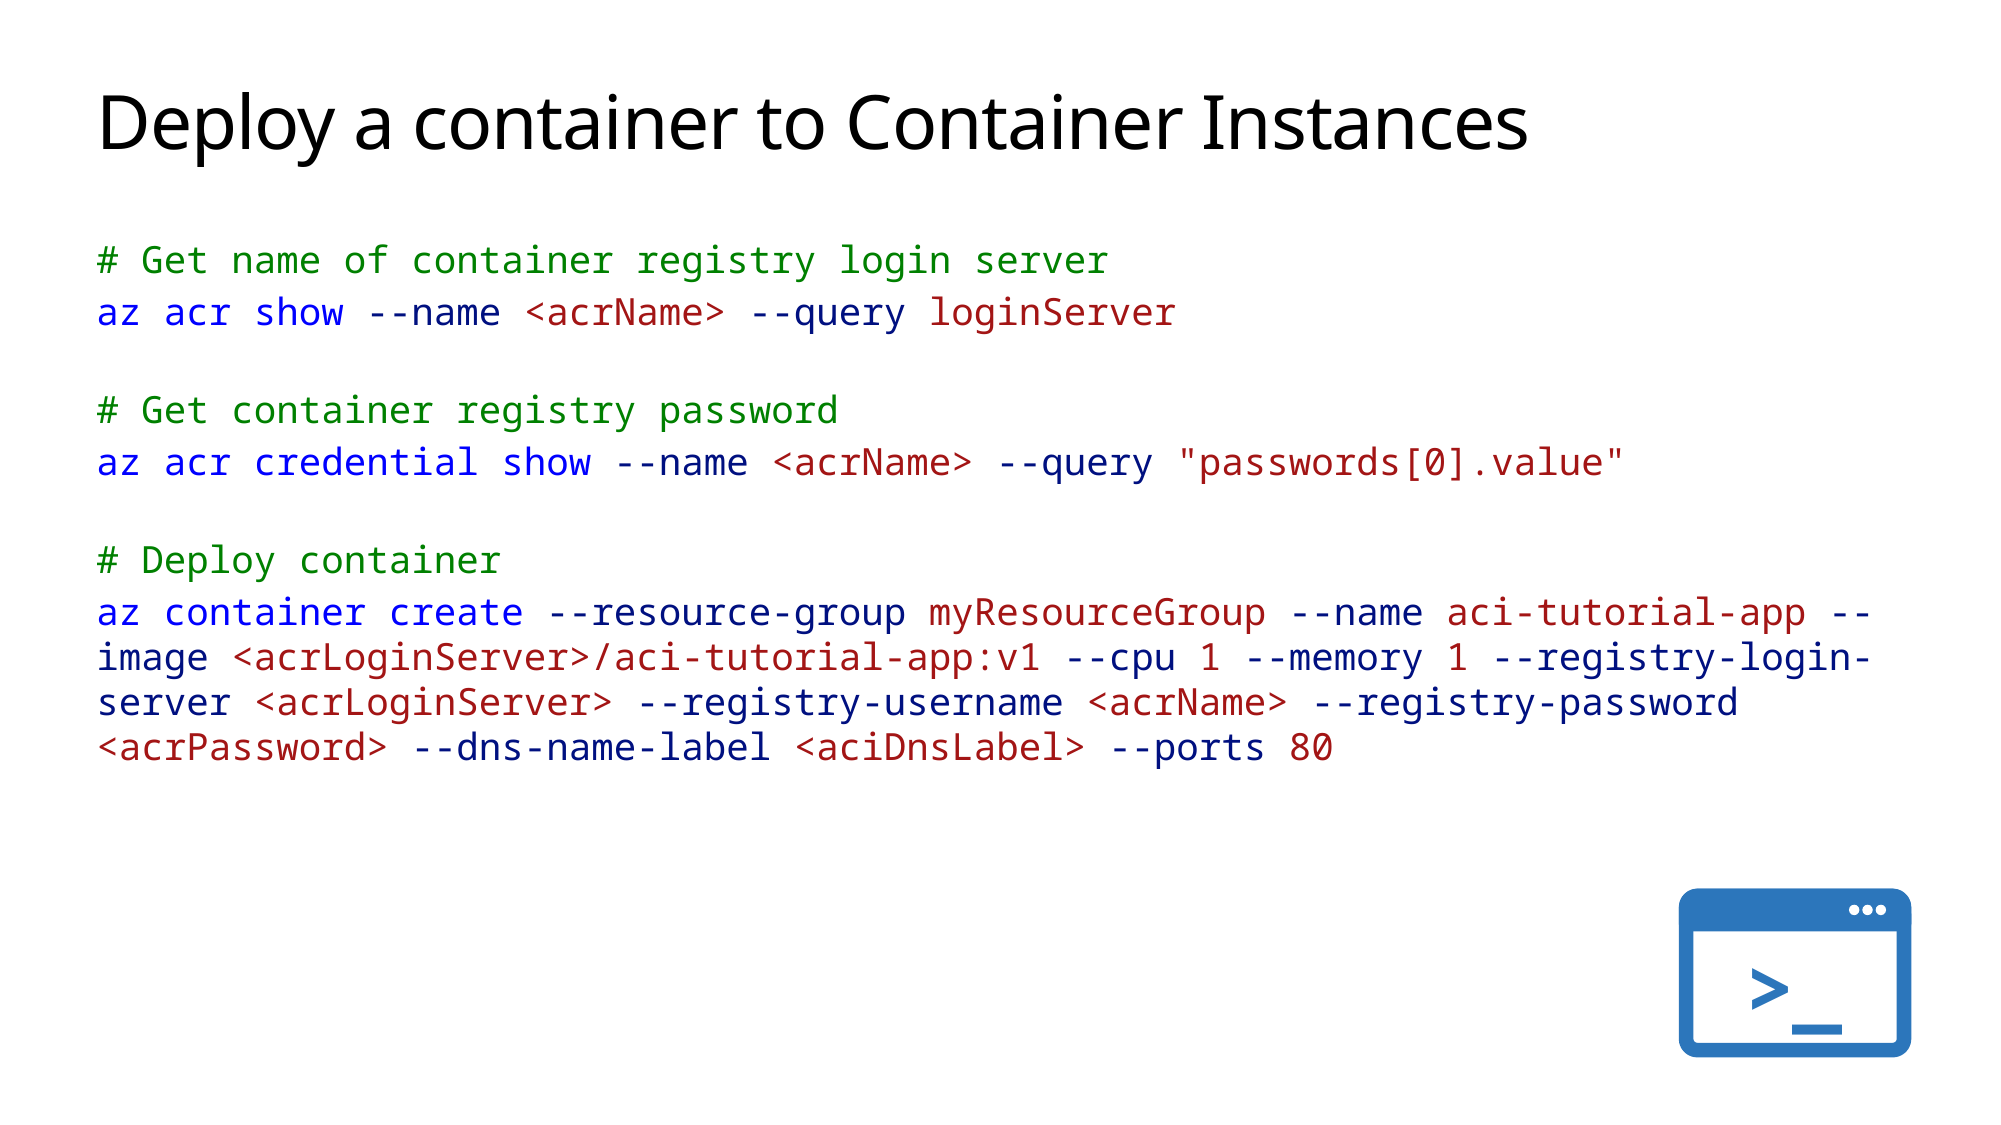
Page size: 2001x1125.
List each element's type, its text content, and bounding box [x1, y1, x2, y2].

title Deploy a container to Container Instances [96, 75, 1904, 166]
list # Get name of container registry login server az acr show --name <acrName> --query loginServer # Get container registry password az acr credential show --name <acrName> --query "passwords[0].value" # Deploy container az container create --resource-group myResourceGroup --name aci-tutorial-app --image <acrLoginServer>/aci-tutorial-app:v1 --cpu 1 --memory 1 --registry-login-server <acrLoginServer> --registry-username <acrName> --registry-password <acrPassword> --dns-name-label <aciDnsLabel> --ports 80 [96, 235, 1904, 781]
